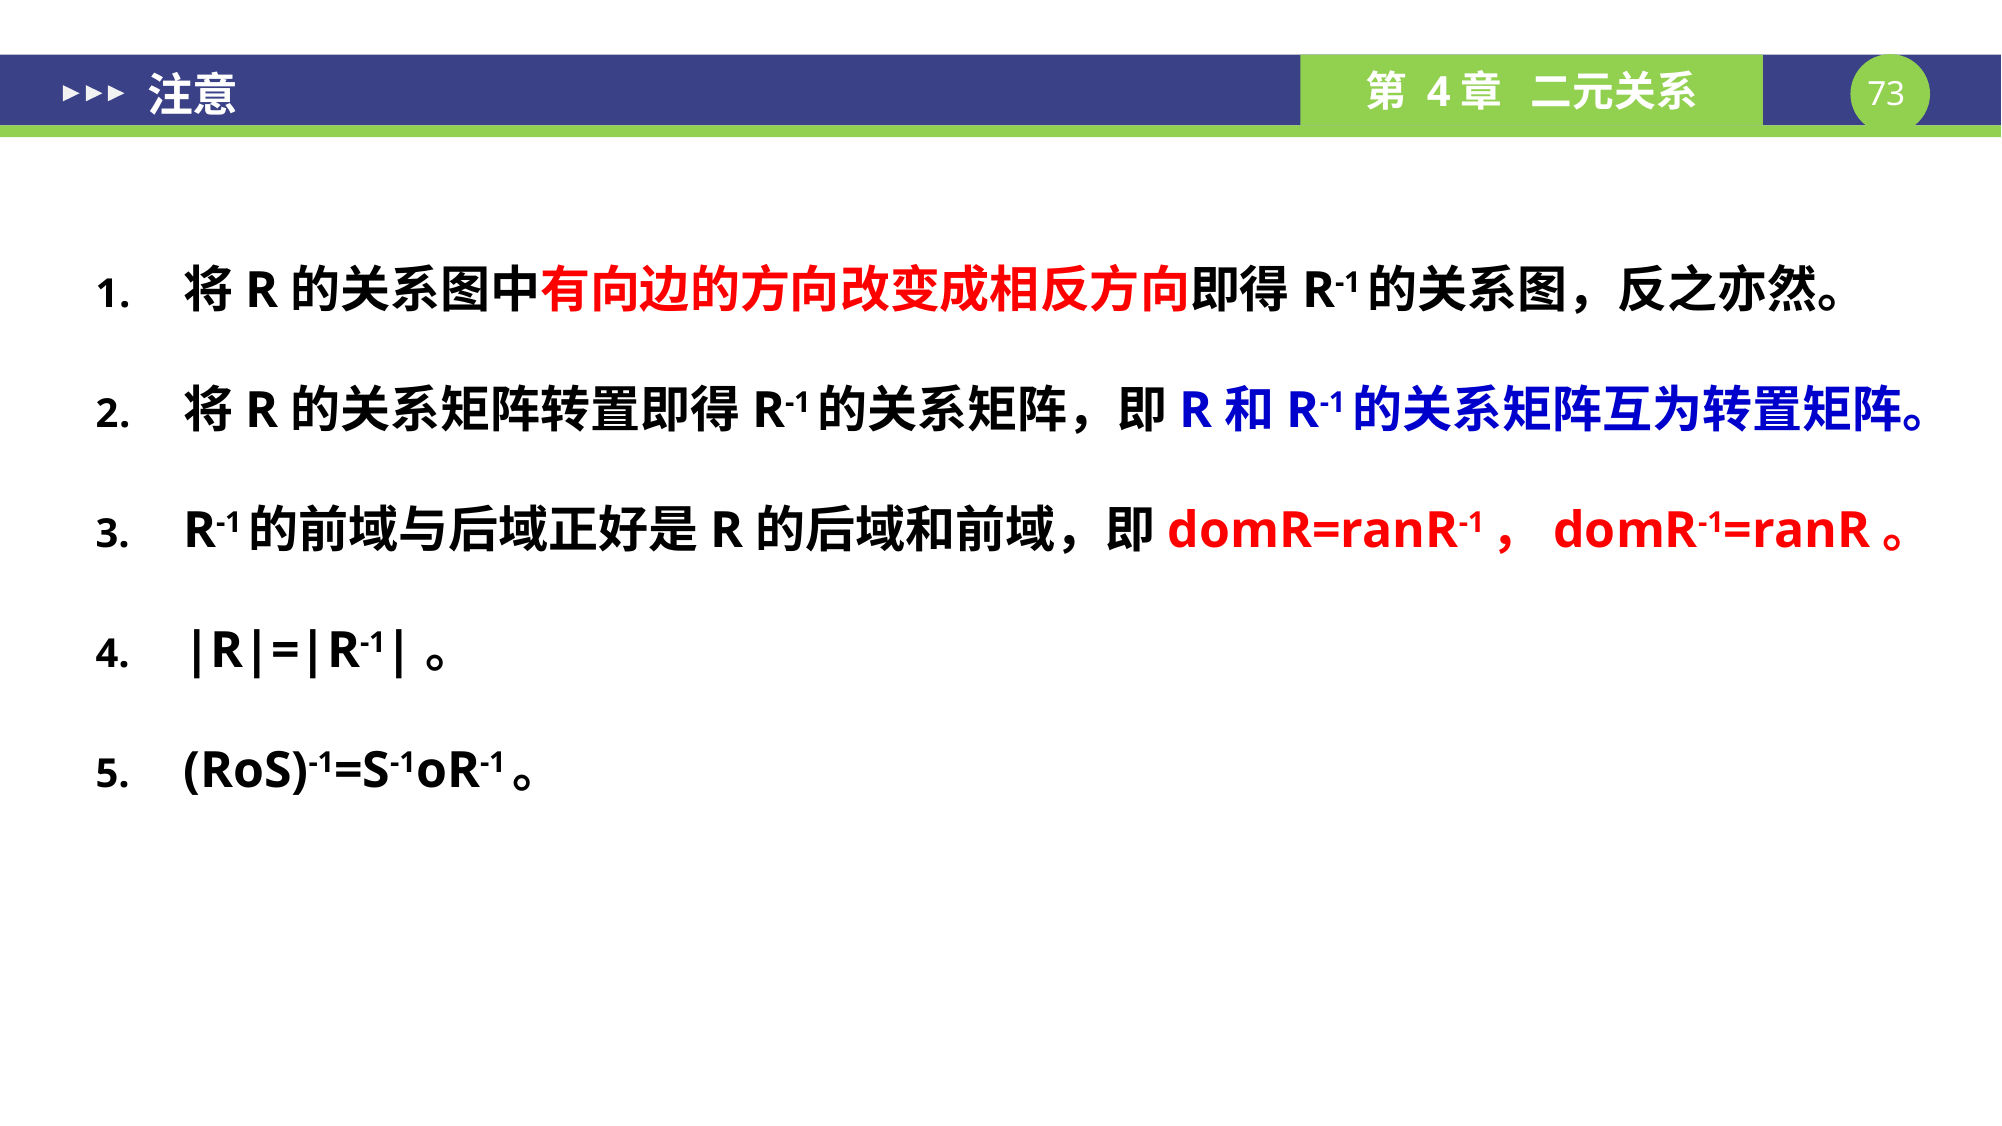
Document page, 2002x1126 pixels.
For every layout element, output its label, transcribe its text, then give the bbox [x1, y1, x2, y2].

list 将R的关系图中有向边的方向改变成相反方向即得R-1的关系图，反之亦然。 将R的关系矩阵转置即得R-1的关系矩阵，即R和R-1的关系矩阵互为转置矩阵。 R-1的前域与后域正好是R的后域和前域，即domR=ranR-1，domR-1=ranR。 |R|=|R-1|。 (RoS)-1=S-1oR-1。 [75, 187, 2001, 863]
title 注意 [127, 57, 1003, 129]
